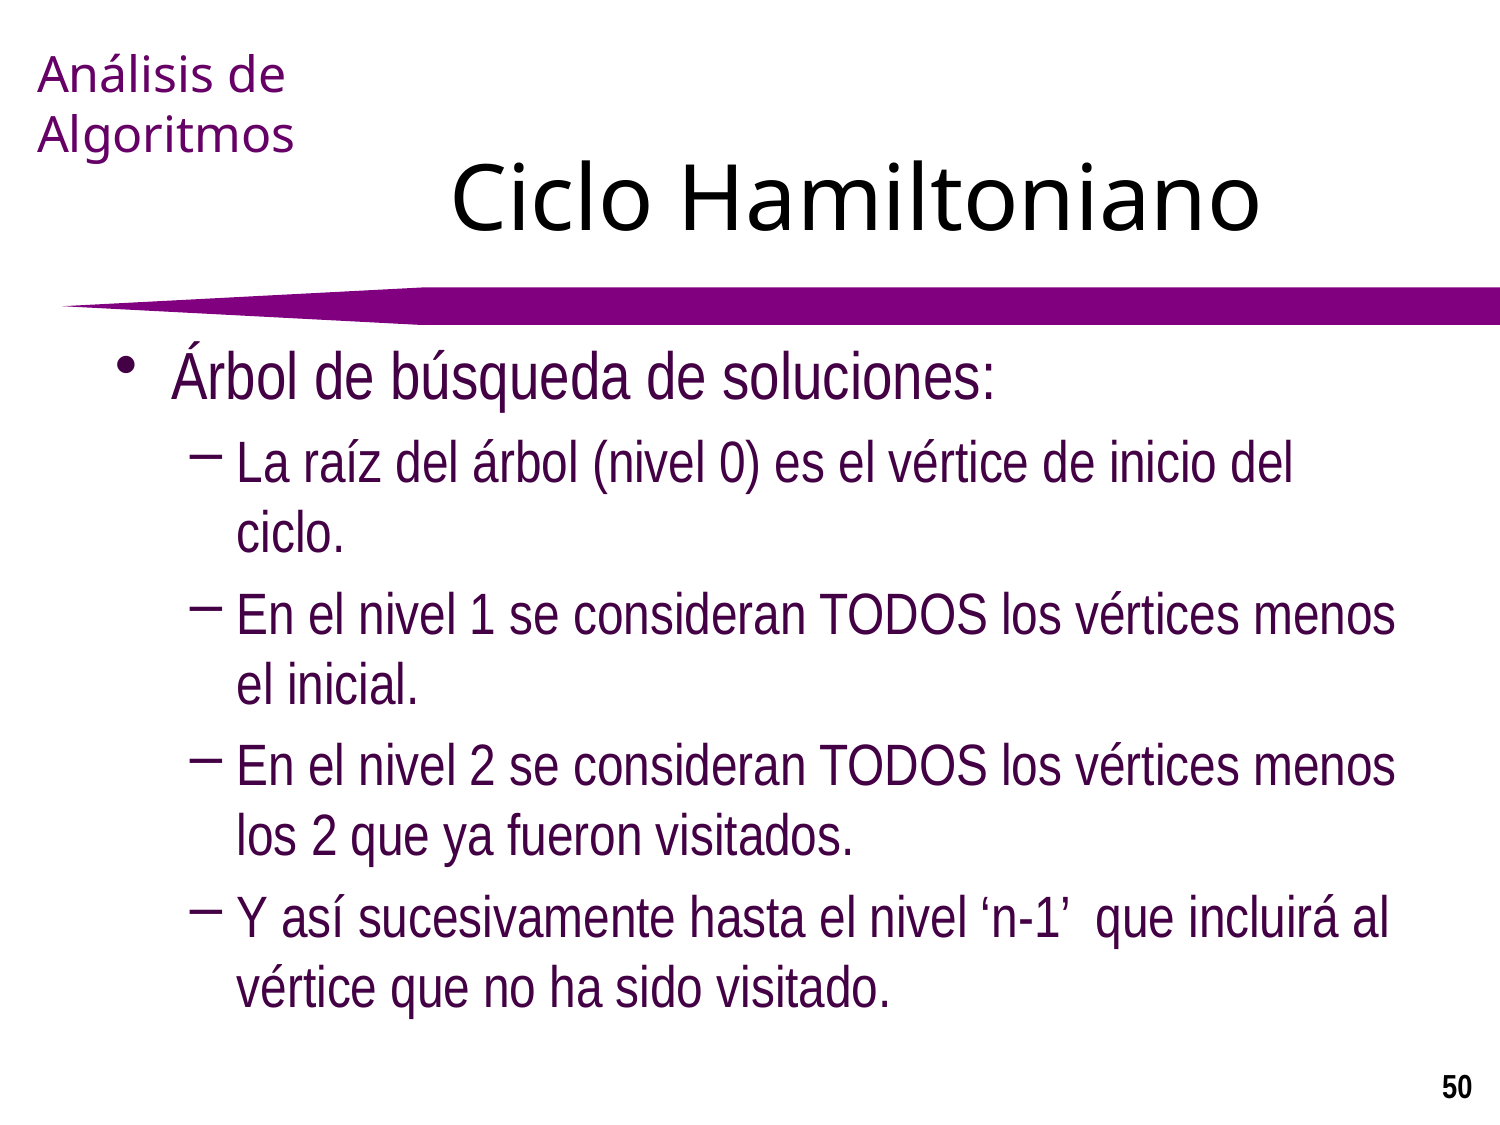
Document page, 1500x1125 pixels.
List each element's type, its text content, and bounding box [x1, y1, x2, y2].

title Ciclo Hamiltoniano [324, 99, 1388, 288]
slide_number 50 [1174, 1074, 1488, 1113]
list Árbol de búsqueda de soluciones: La raíz del árbol (nivel 0) es el vértice de inicio del ciclo. En el nivel 1 se consideran TODOS los vértices menos el inicial. En el nivel 2 se consideran TODOS los vértices menos los 2 que ya fueron visitados. Y así sucesivamente hasta el nivel ‘n-1’ que incluirá al vértice que no ha sido visitado. [99, 324, 1426, 1051]
